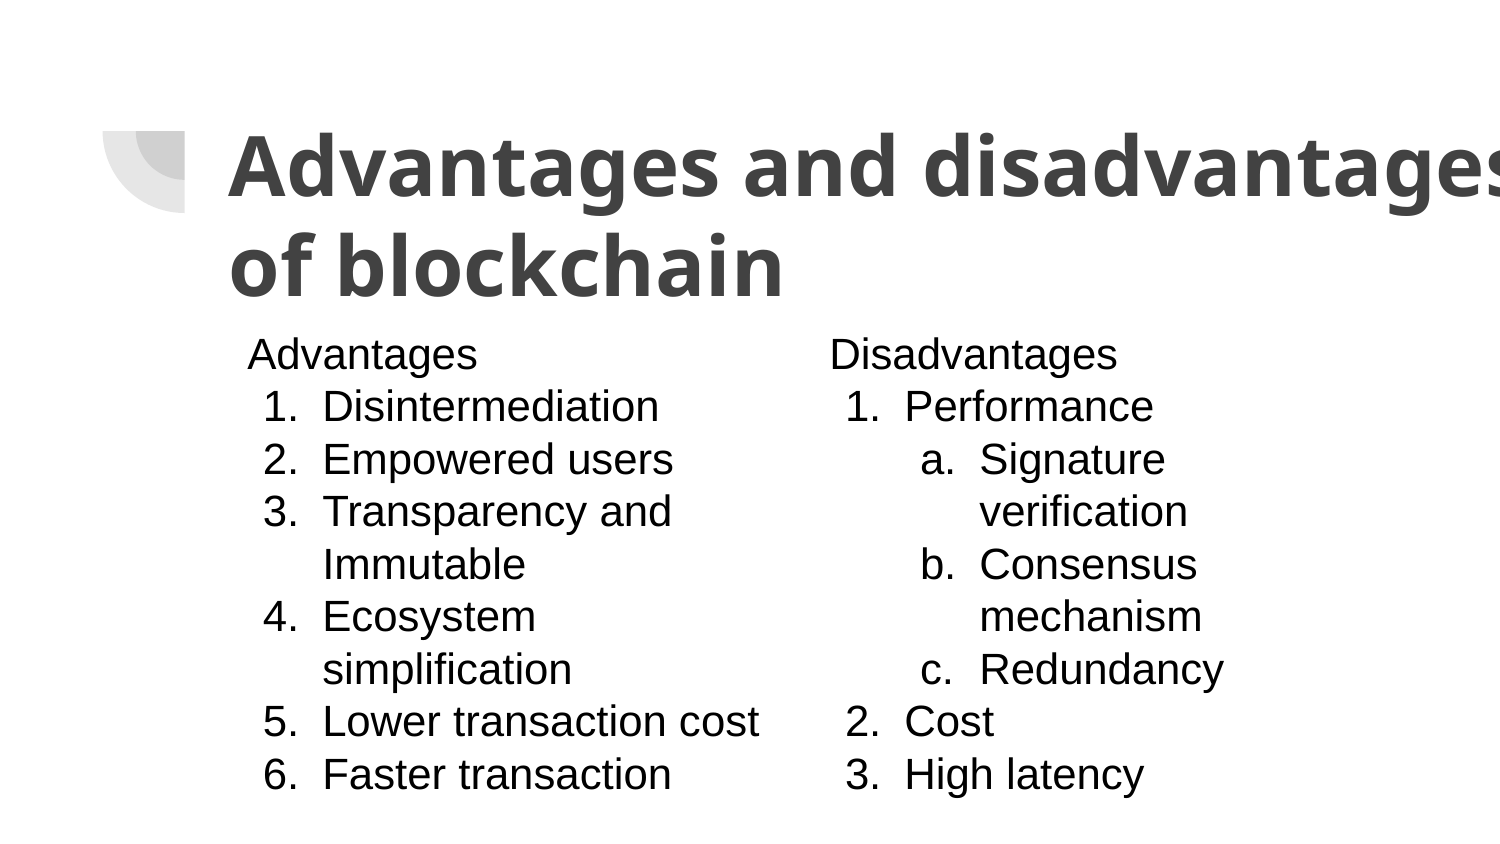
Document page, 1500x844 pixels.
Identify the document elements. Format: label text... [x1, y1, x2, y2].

text_box Disadvantages Performance Signature verification Consensus mechanism Redundancy Cost High latency [814, 310, 1359, 780]
text_box Advantages Disintermediation Empowered users Transparency and Immutable Ecosystem simplification Lower transaction cost Faster transaction [232, 310, 777, 844]
title Advantages and disadvantages of blockchain [213, 98, 1500, 263]
